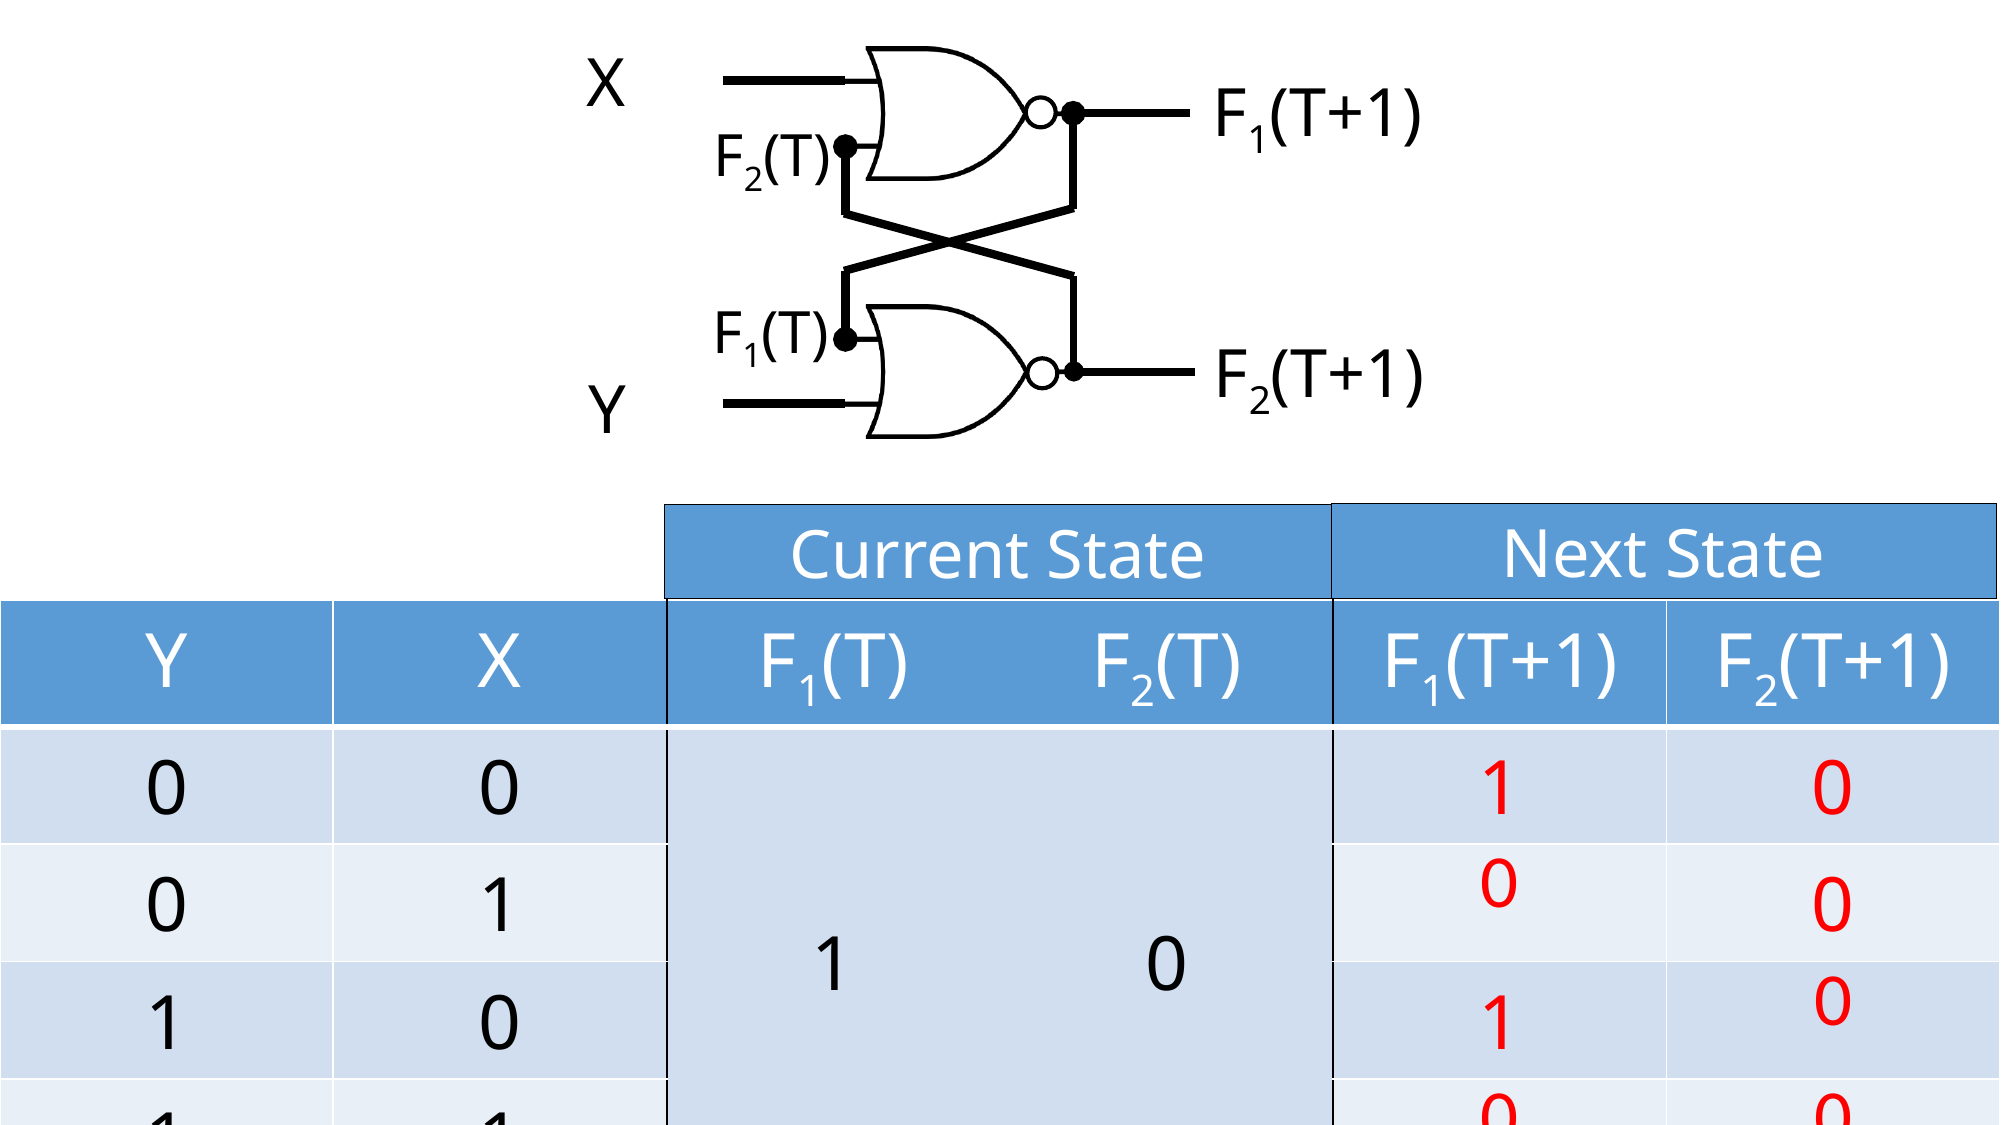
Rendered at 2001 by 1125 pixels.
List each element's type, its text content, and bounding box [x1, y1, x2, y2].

table_cell 0 [334, 962, 666, 1078]
table_cell 1 [334, 845, 666, 961]
table_cell 0 [1667, 730, 1999, 843]
table_cell 1 [1334, 962, 1666, 1078]
table_header Y [1, 601, 332, 724]
table_cell 1 [1, 1080, 332, 1125]
table_header F2(T) [1000, 601, 1332, 724]
table_cell 0 [334, 730, 666, 843]
table_cell 1 [668, 730, 1000, 1125]
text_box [571, 32, 1443, 456]
table_header F1(T+1) [1334, 601, 1666, 724]
table_cell 0 [1, 845, 332, 961]
picture [836, 46, 1067, 181]
picture [837, 304, 1068, 439]
table_header F1(T) [668, 601, 1000, 724]
table_cell 0 [1334, 845, 1666, 961]
table_cell 1 [1334, 730, 1666, 843]
table_cell 0 [1, 730, 332, 843]
table_header F2(T+1) [1667, 601, 1999, 724]
table_cell 0 [1334, 1080, 1666, 1125]
table_cell 1 [1, 962, 332, 1078]
table_cell 1 [334, 1080, 666, 1125]
text_box Current State [664, 504, 1331, 599]
table_cell 0 [1667, 962, 1999, 1078]
table_cell 0 [1667, 1080, 1999, 1125]
table_cell 0 [1667, 845, 1999, 961]
text_box Next State [1331, 503, 1997, 599]
table_cell 0 [1000, 730, 1332, 1125]
table_header X [334, 601, 666, 724]
